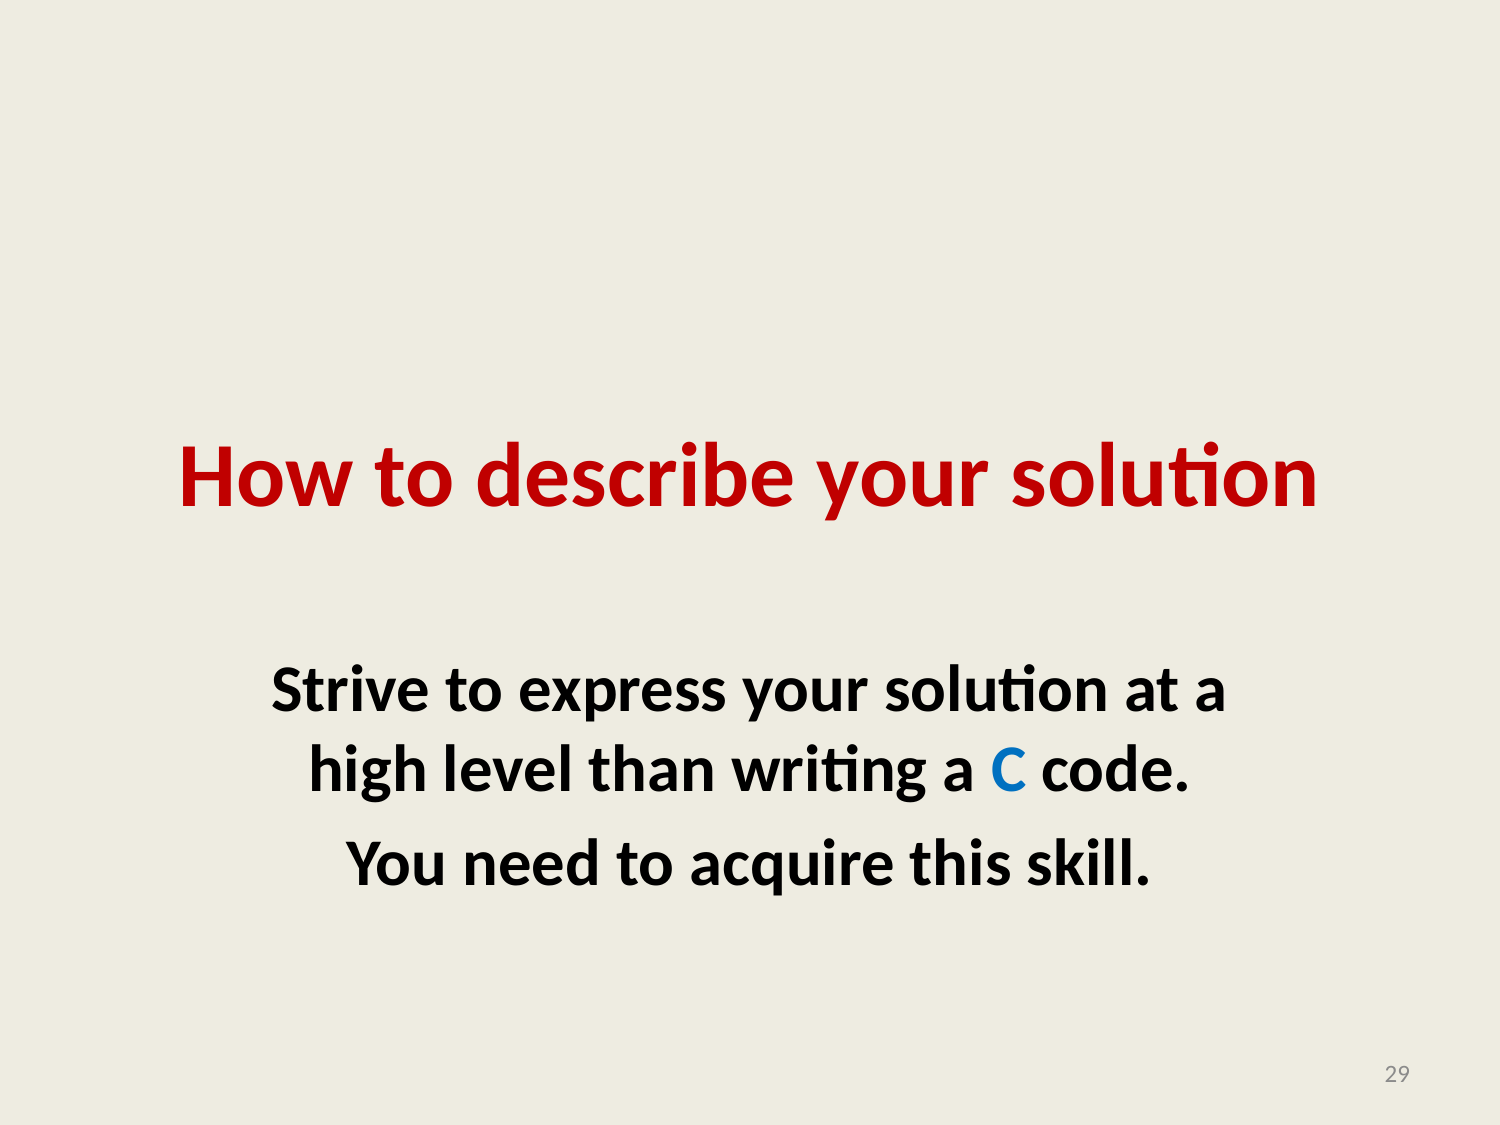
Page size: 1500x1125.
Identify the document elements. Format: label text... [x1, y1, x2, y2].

slide_number 29 [1074, 1042, 1425, 1103]
subtitle Strive to express your solution at a high level than writing a C code. You need to acquire this skill. [225, 637, 1275, 925]
title How to describe your solution [112, 349, 1388, 591]
